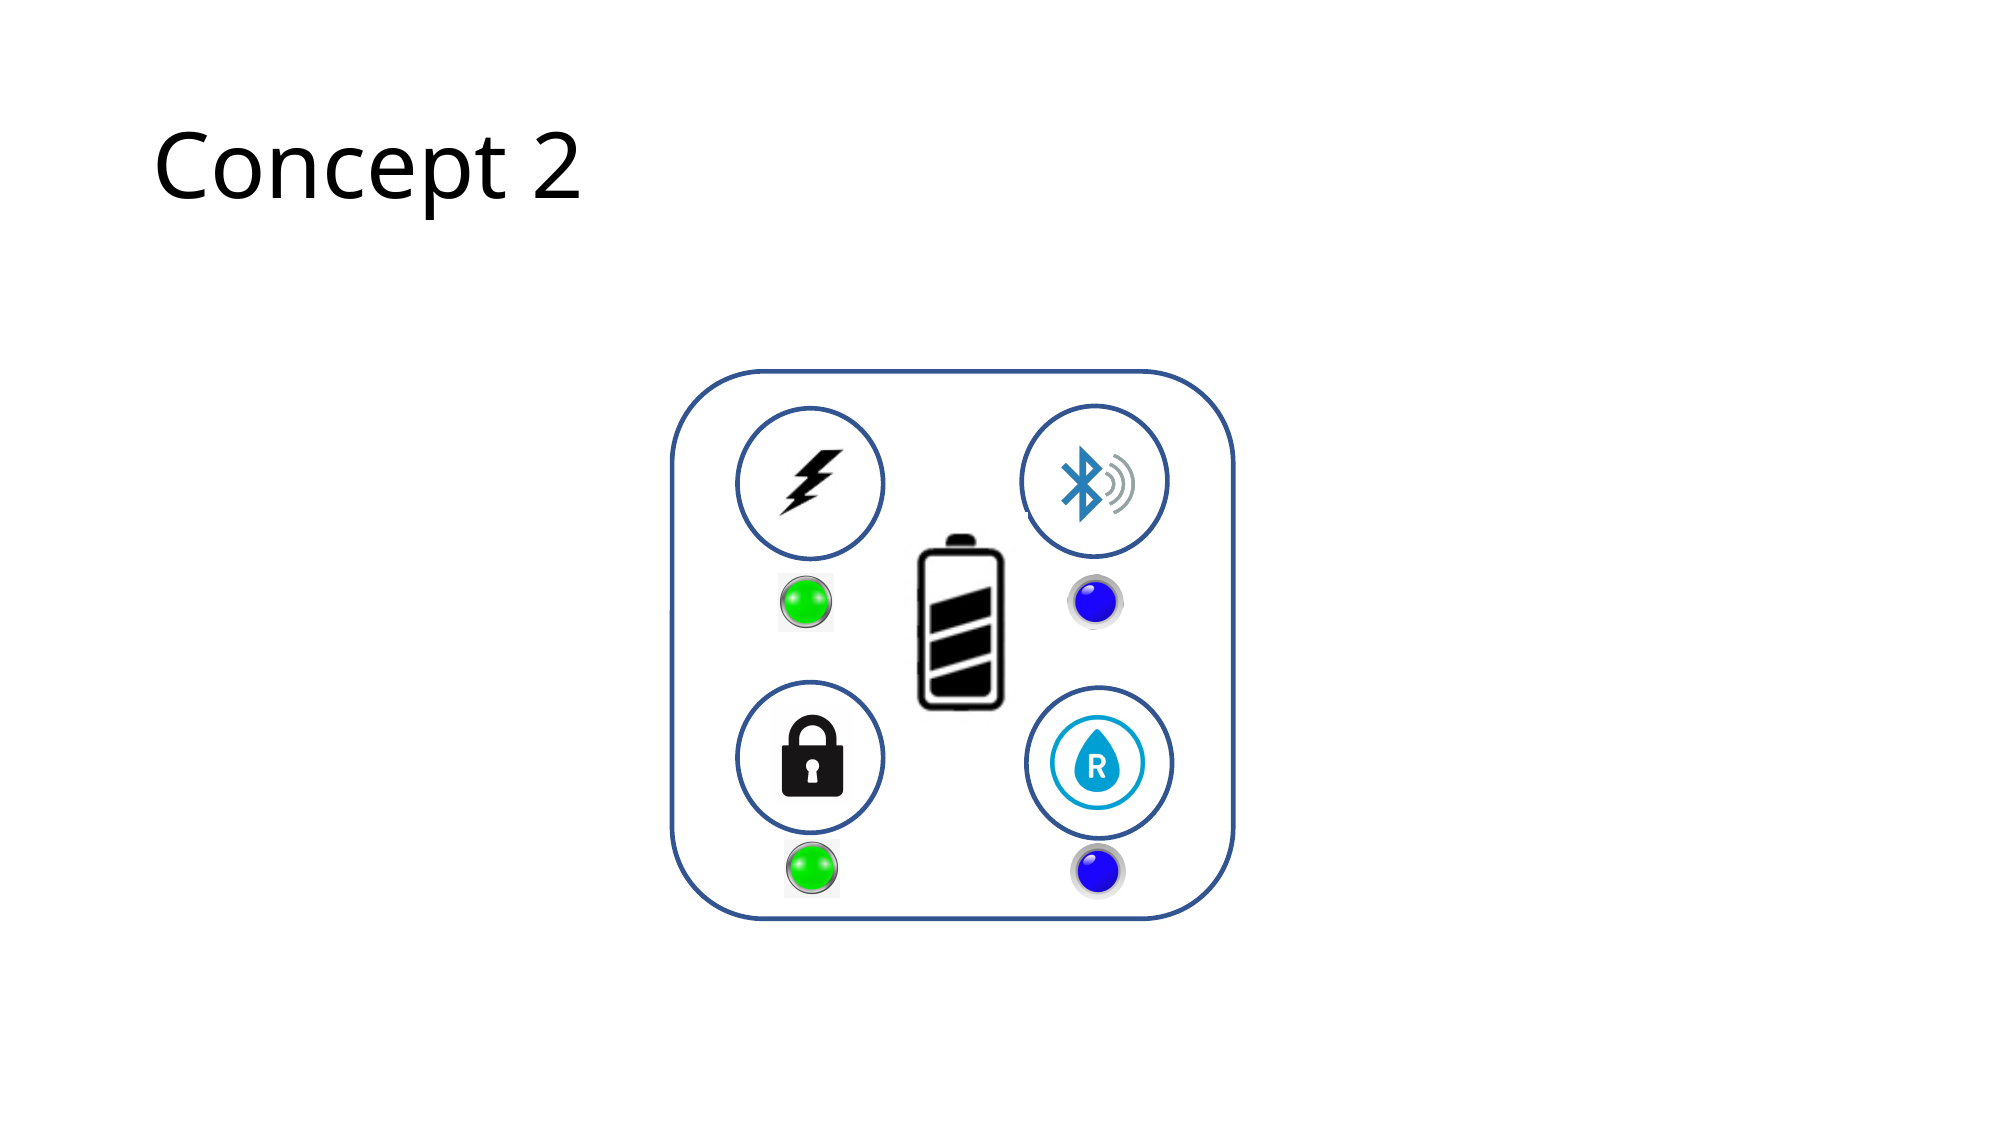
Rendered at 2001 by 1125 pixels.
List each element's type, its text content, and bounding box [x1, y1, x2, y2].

text_box [1020, 404, 1169, 558]
picture [1070, 843, 1126, 900]
picture [764, 445, 859, 521]
picture [887, 512, 1028, 738]
text_box [671, 370, 1235, 920]
title Concept 2 [137, 59, 1863, 278]
picture [778, 573, 834, 632]
picture [784, 839, 840, 898]
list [1050, 715, 1145, 810]
text_box [736, 407, 885, 560]
text_box [1025, 686, 1174, 840]
text_box [736, 681, 885, 834]
picture [772, 705, 855, 804]
picture [1065, 573, 1126, 632]
picture [1060, 445, 1138, 523]
